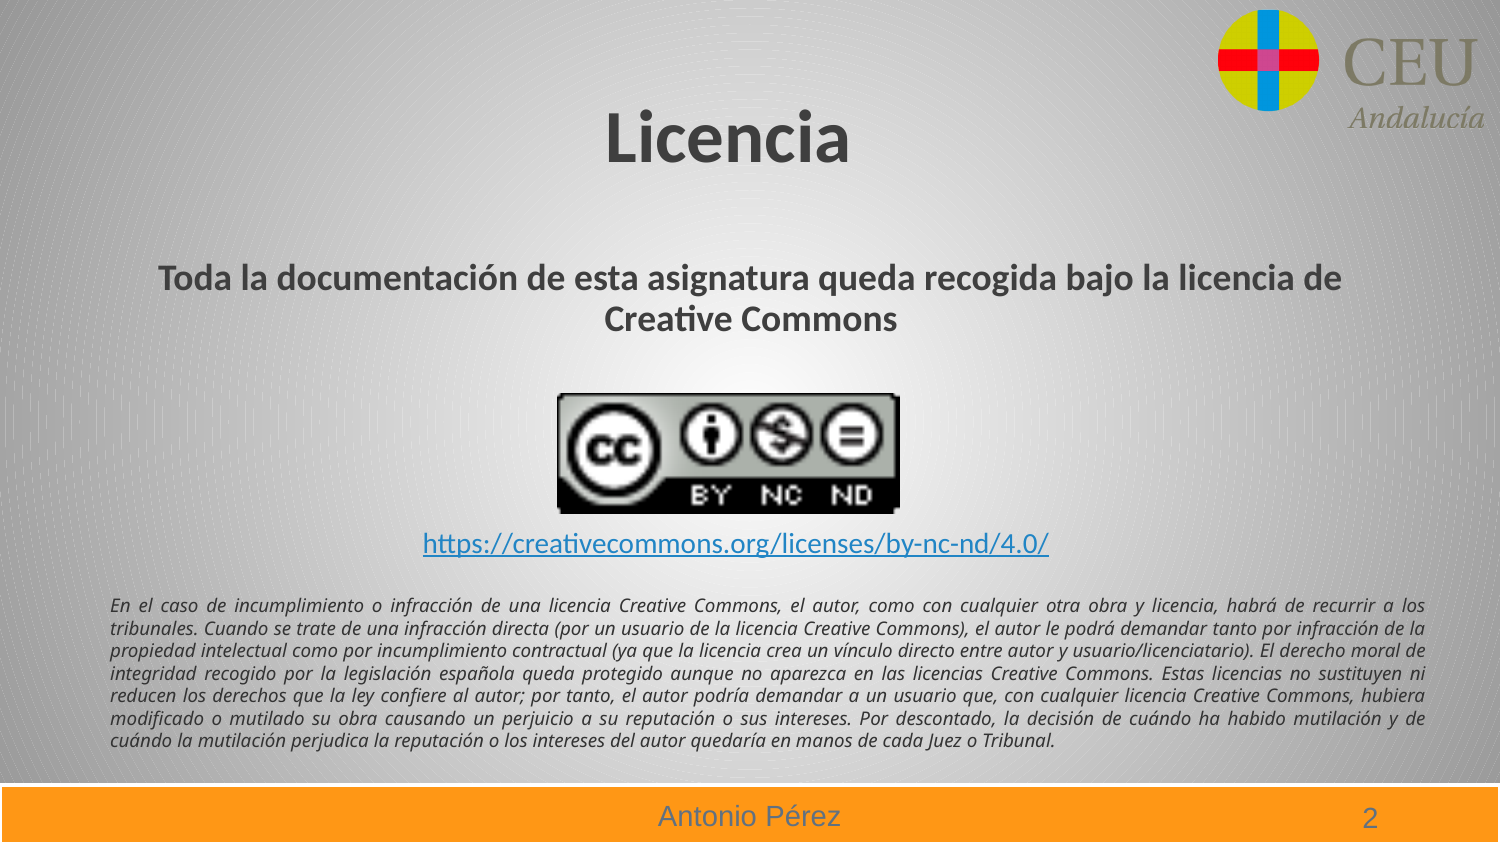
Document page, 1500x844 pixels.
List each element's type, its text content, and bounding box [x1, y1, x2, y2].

text_box Toda la documentación de esta asignatura queda recogida bajo la licencia de Creative Commons [60, 252, 1397, 754]
text_box https://creativecommons.org/licenses/by-nc-nd/4.0/ [411, 518, 1090, 588]
text_box En el caso de incumplimiento o infracción de una licencia Creative Commons, el autor, como con cualquier otra obra y licencia, habrá de recurrir a los tribunales. Cuando se trate de una infracción directa (por un usuario de la licencia Creative Commons), el autor le podrá demandar tanto por infracción de la propiedad intelectual como por incumplimiento contractual (ya que la licencia crea un vínculo directo entre autor y usuario/licenciatario). El derecho moral de integridad recogido por la legislación española queda protegido aunque no aparezca en las licencias Creative Commons. Estas licencias no sustituyen ni reducen los derechos que la ley confiere al autor; por tanto, el autor podría demandar a un usuario que, con cualquier licencia Creative Commons, hubiera modificado o mutilado su obra causando un perjuicio a su reputación o sus intereses. Por descontado, la decisión de cuándo ha habido mutilación y de cuándo la mutilación perjudica la reputación o los intereses del autor quedaría en manos de cada Juez o Tribunal. [99, 588, 1436, 759]
title Licencia [81, 20, 1376, 184]
picture [557, 393, 900, 515]
picture [1205, 0, 1500, 145]
